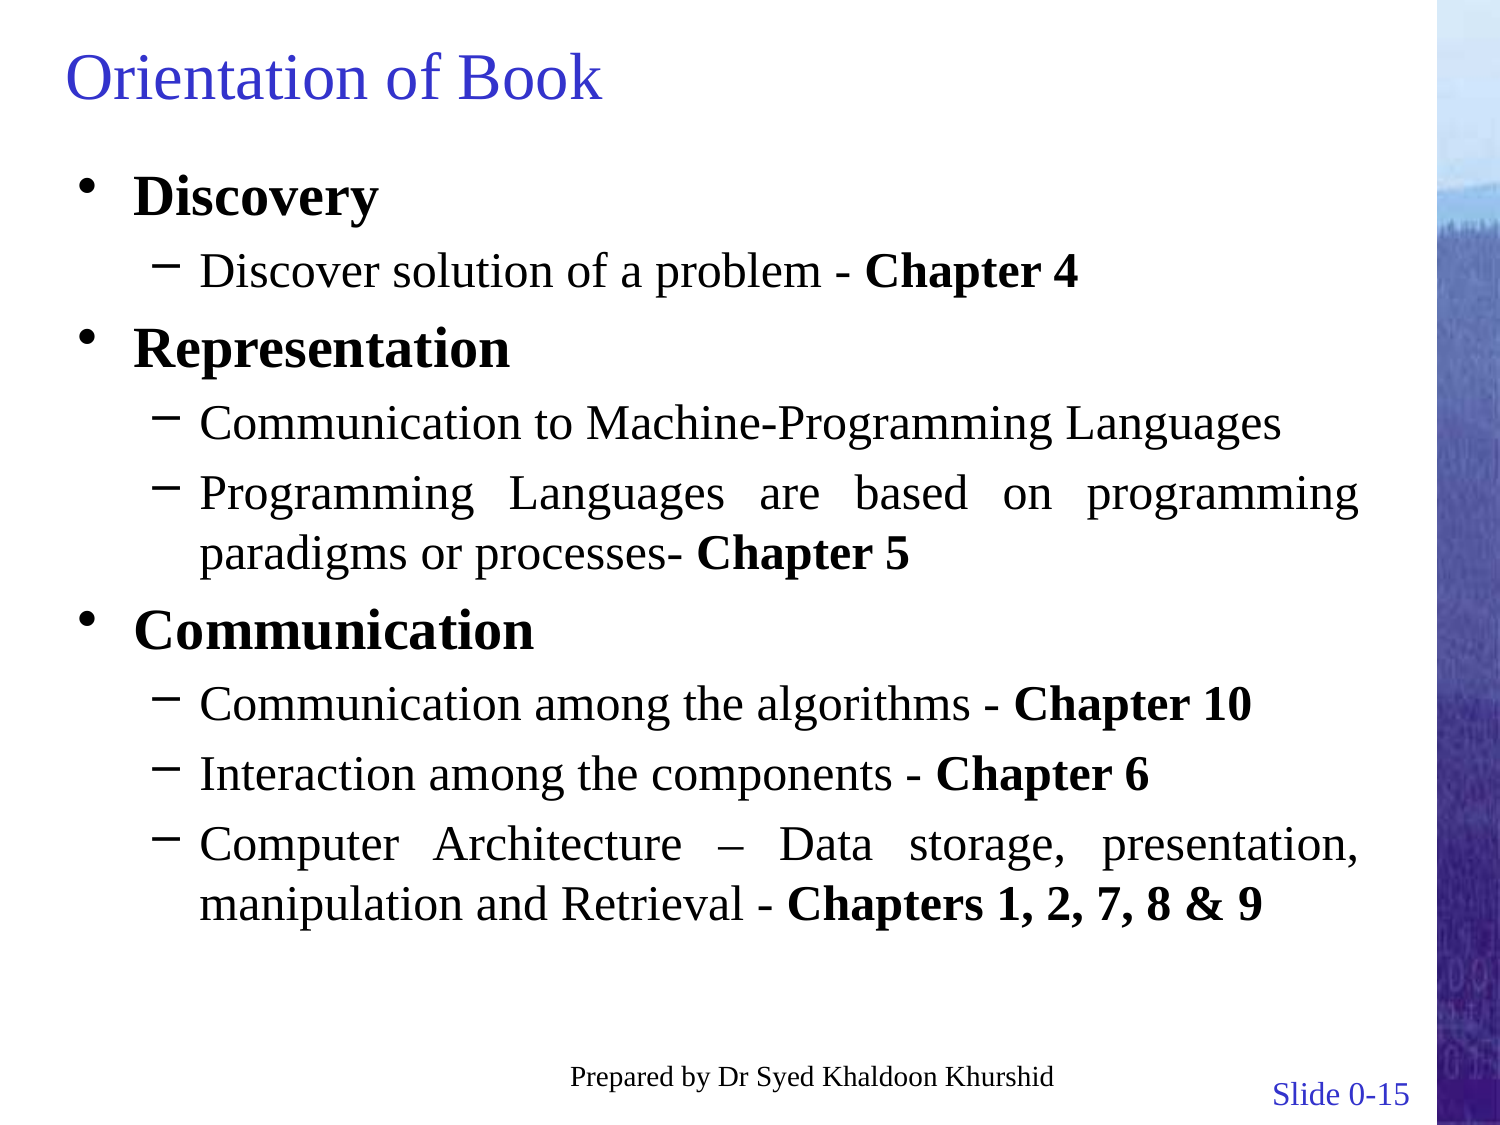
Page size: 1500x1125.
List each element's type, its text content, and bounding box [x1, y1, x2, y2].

footer Prepared by Dr Syed Khaldoon Khurshid [512, 1049, 1113, 1101]
title Orientation of Book [49, 24, 1463, 138]
picture [1437, 0, 1500, 1125]
list Discovery Discover solution of a problem - Chapter 4 Representation Communication to Machine-Programming Languages Programming Languages are based on programming paradigms or processes- Chapter 5 Communication Communication among the algorithms - Chapter 10 Interaction among the components - Chapter 6 Computer Architecture – Data storage, presentation, manipulation and Retrieval - Chapters 1, 2, 7, 8 & 9 [62, 149, 1376, 1051]
